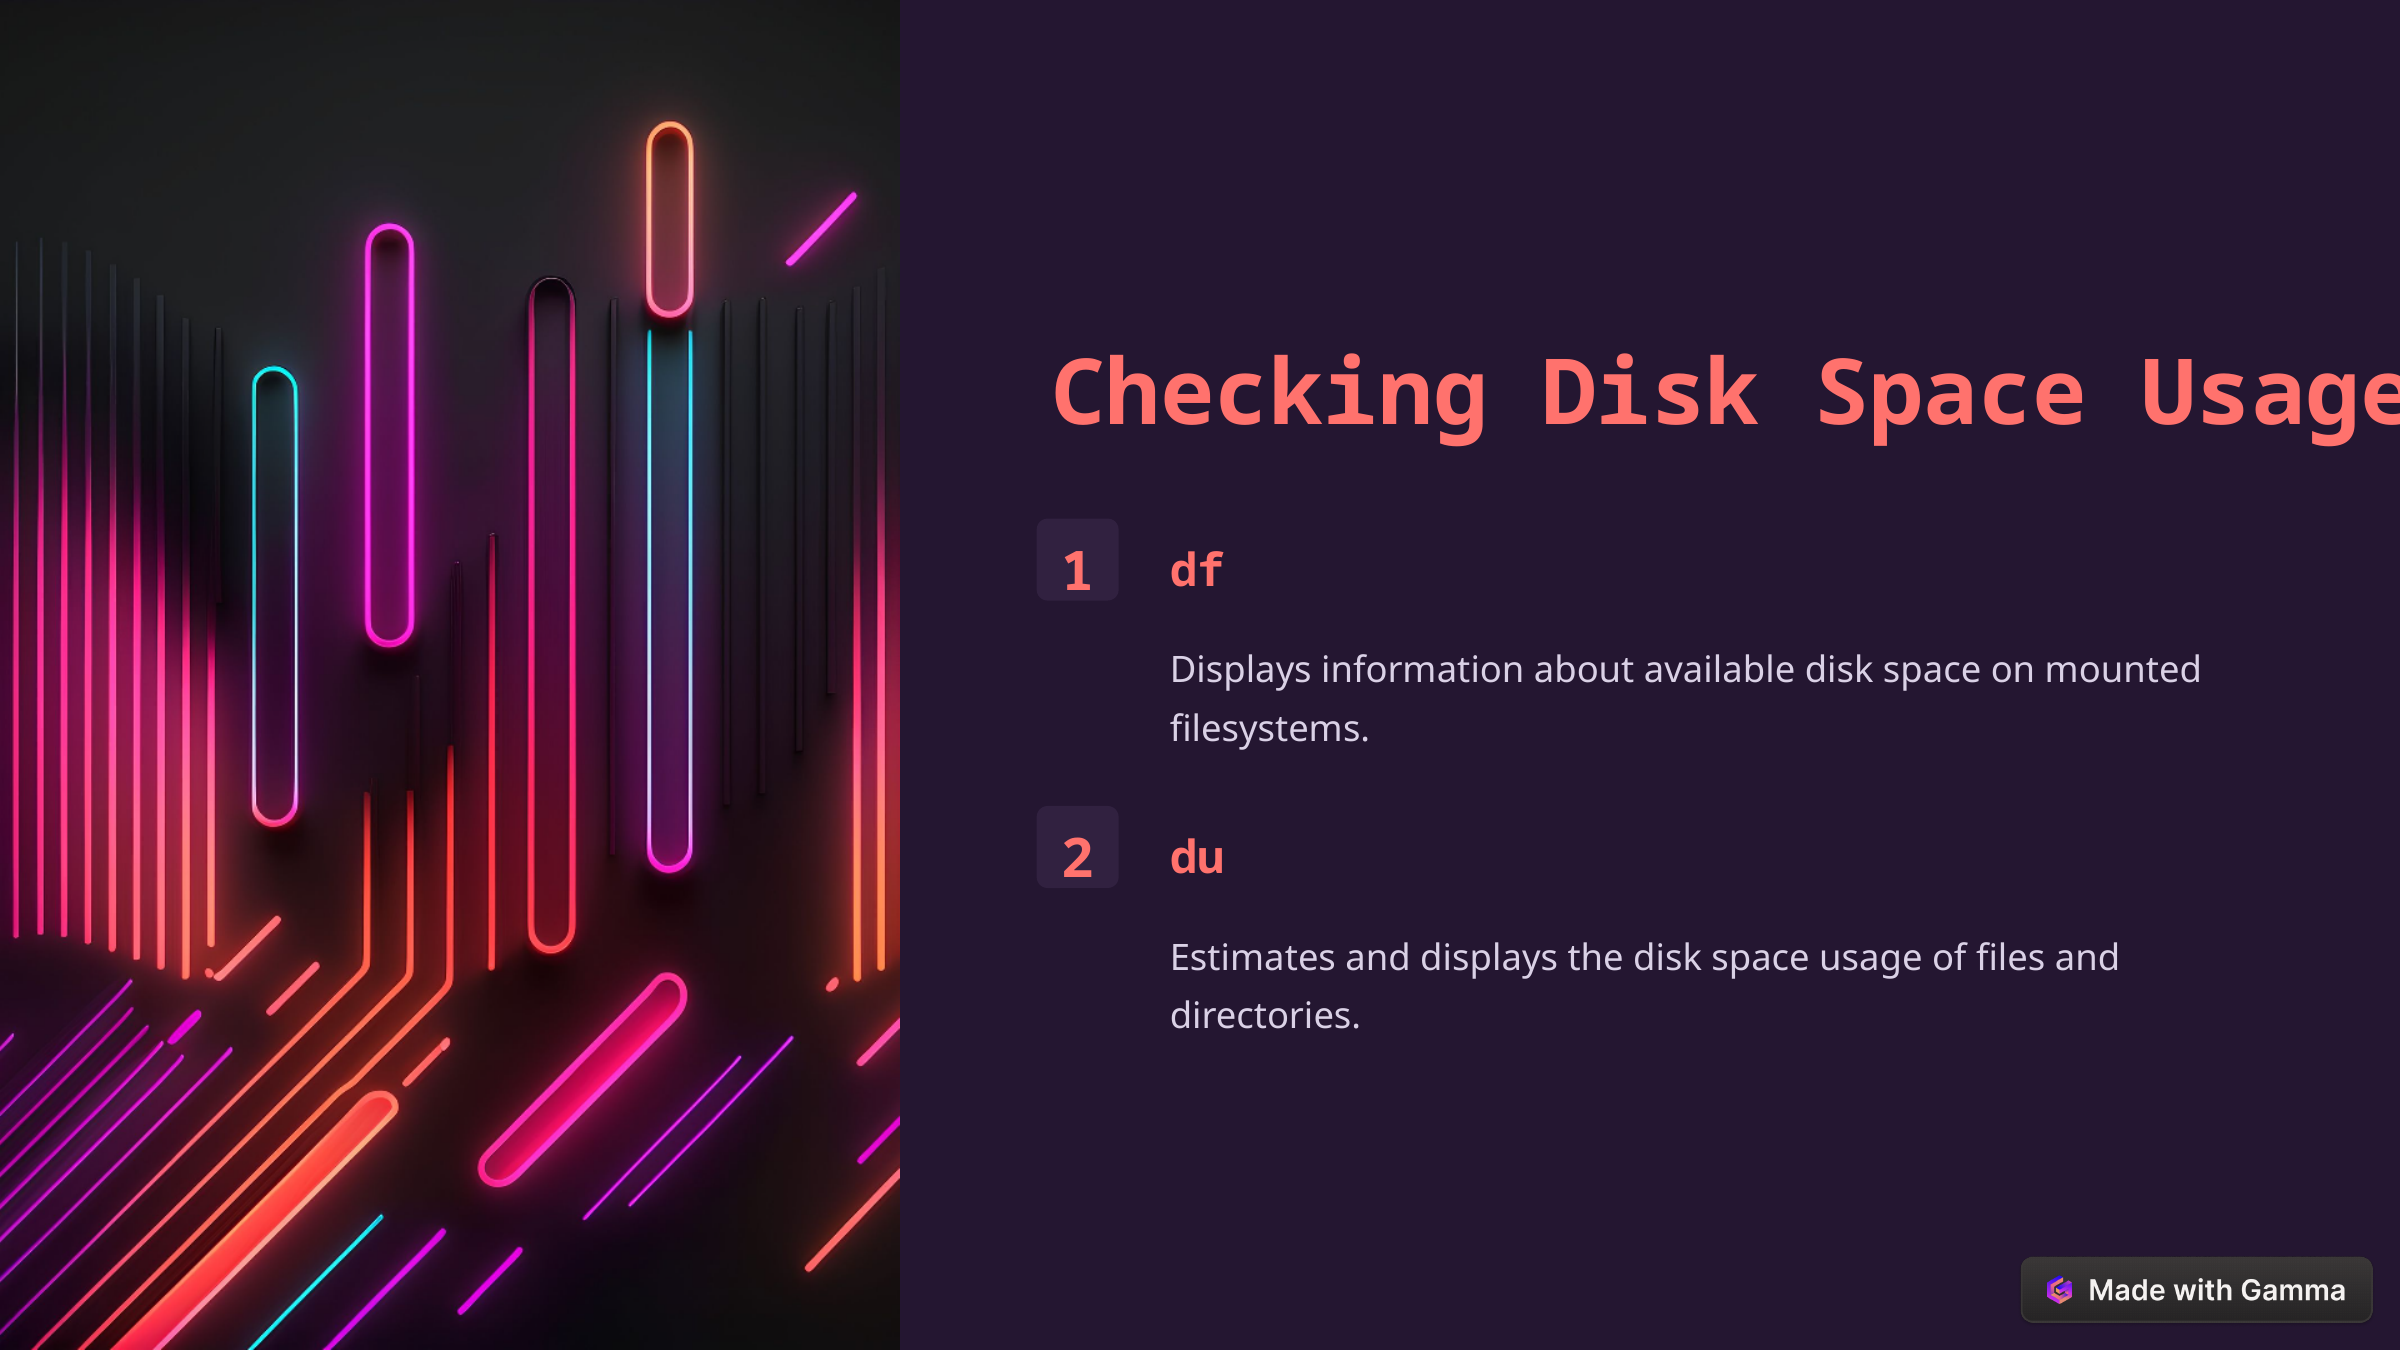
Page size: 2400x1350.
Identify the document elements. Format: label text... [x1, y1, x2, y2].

text_box [900, 0, 2400, 1350]
picture [2008, 1244, 2385, 1335]
text_box df [1155, 531, 1520, 588]
text_box 2 [1063, 812, 1092, 882]
picture [0, 0, 900, 1350]
text_box Estimates and displays the disk space usage of files and directories. [1155, 911, 2264, 1029]
text_box 1 [1063, 525, 1092, 594]
text_box Displays information about available disk space on mounted filesystems. [1155, 624, 2264, 741]
text_box Checking Disk Space Usage [1036, 321, 2193, 436]
text_box [1036, 518, 1119, 601]
text_box du [1155, 818, 1520, 876]
text_box [1036, 805, 1119, 889]
